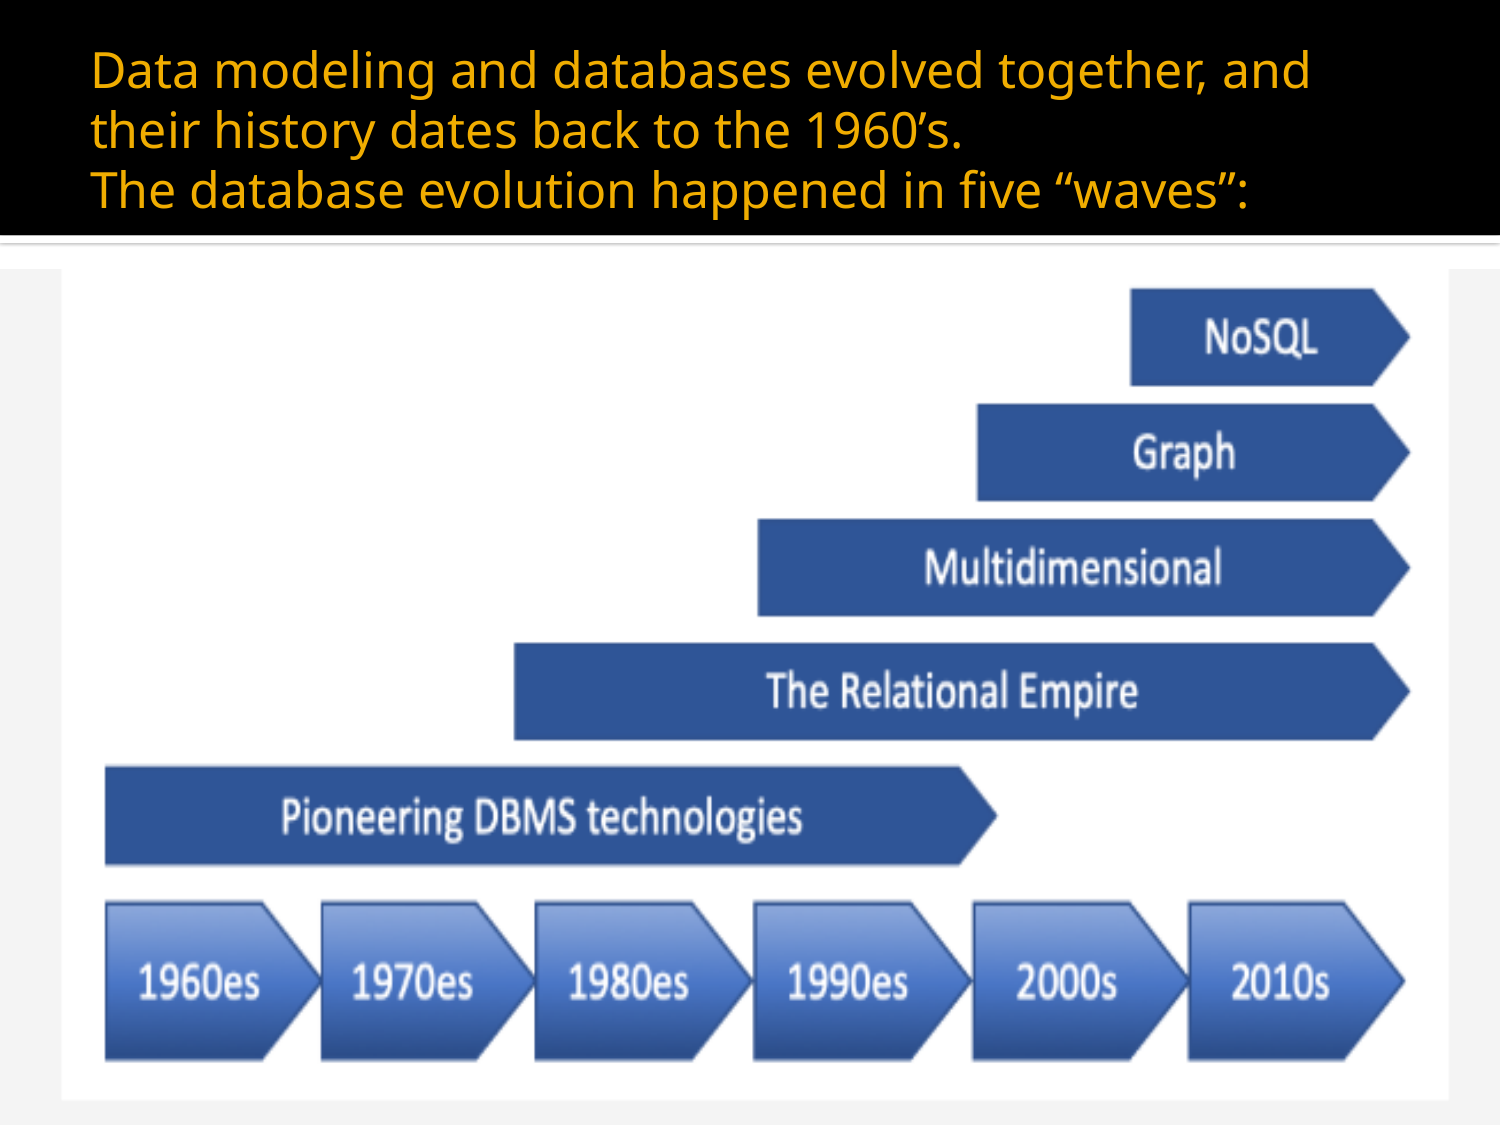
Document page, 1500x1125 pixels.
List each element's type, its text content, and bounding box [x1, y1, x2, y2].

title Data modeling and databases evolved together, and their history dates back to the 1960’s. The database evolution happened in five “waves”: [75, 25, 1425, 231]
picture [0, 269, 1500, 1125]
